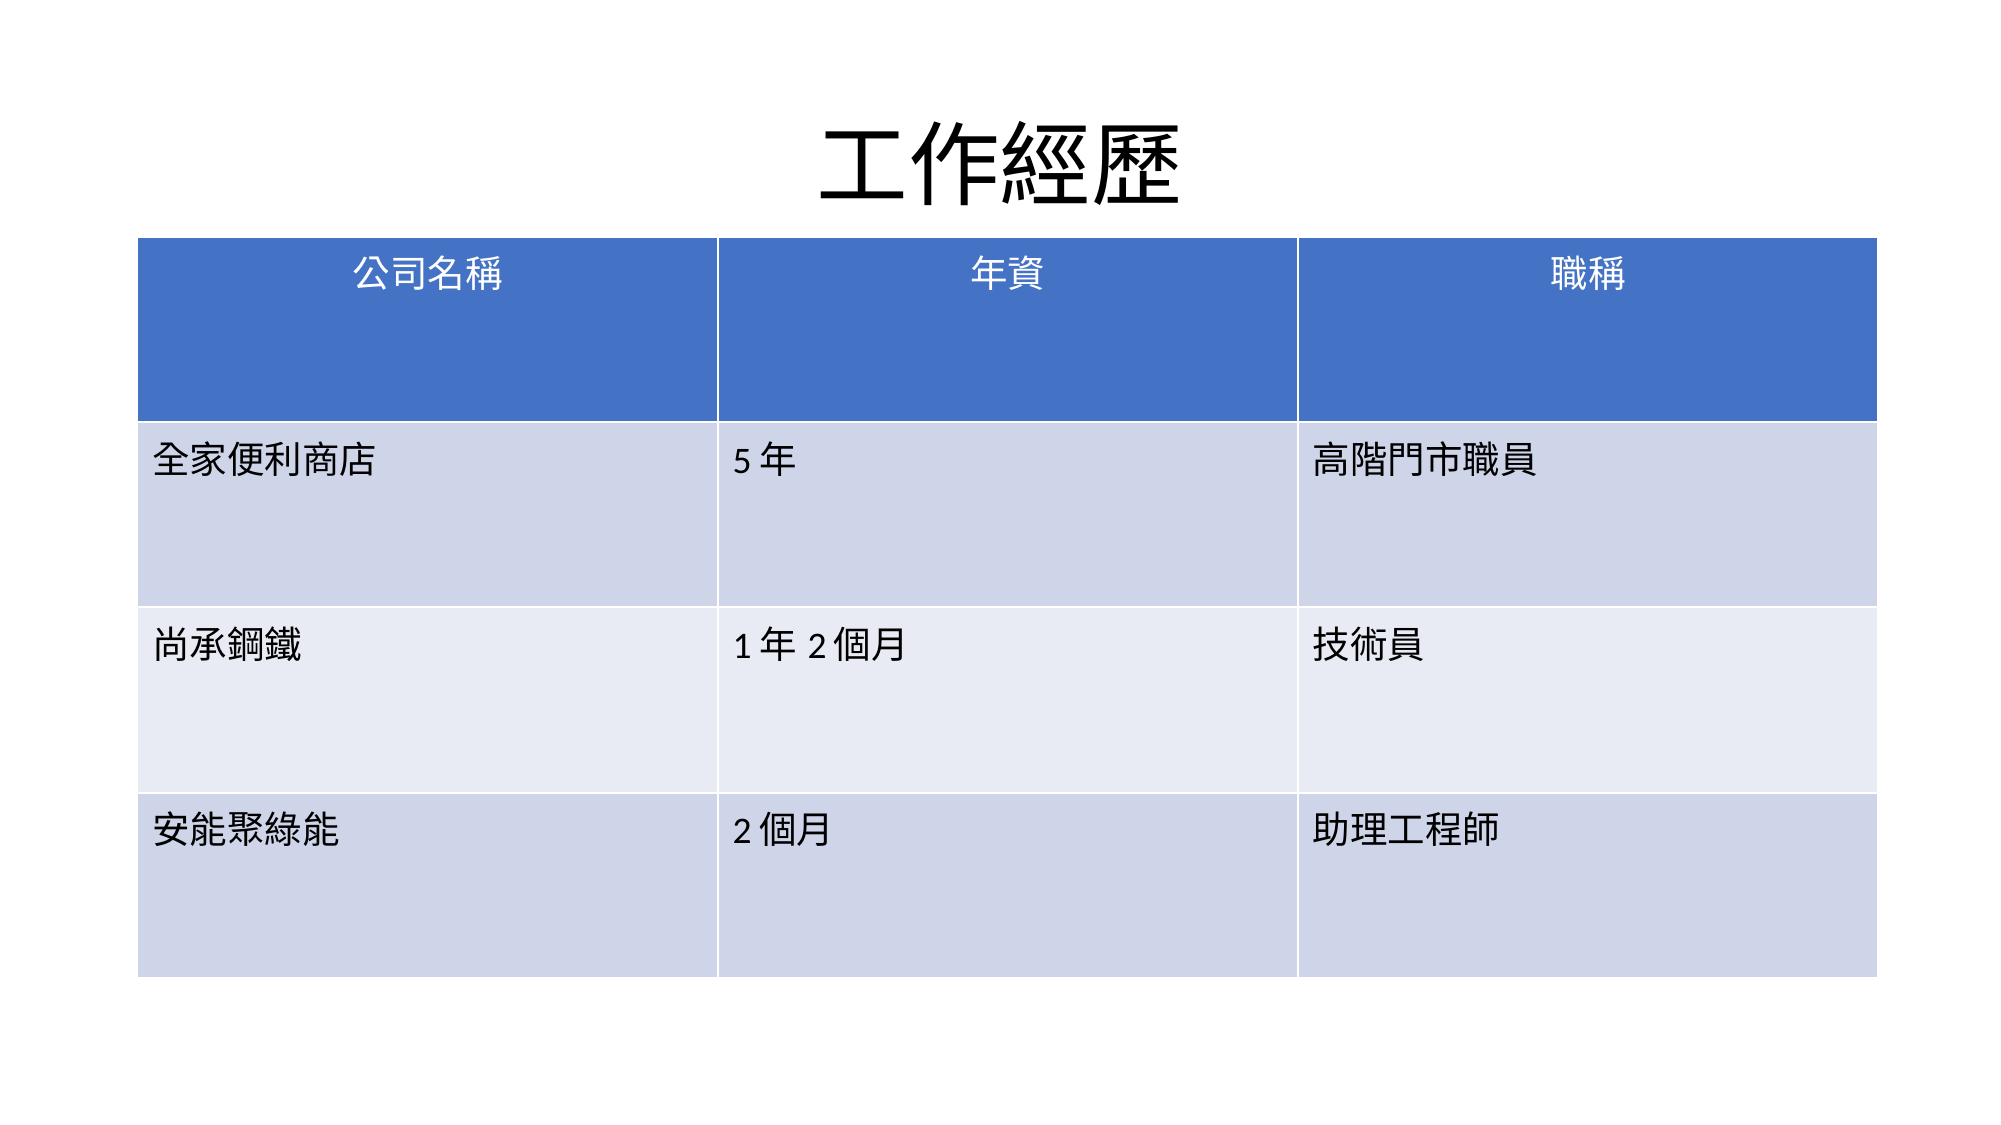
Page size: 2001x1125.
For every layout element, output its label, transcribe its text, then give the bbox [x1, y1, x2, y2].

table_header 職稱 [1299, 238, 1877, 421]
table_cell 5年 [719, 423, 1297, 606]
table_header 公司名稱 [138, 238, 717, 421]
table_cell 尚承鋼鐵 [138, 608, 717, 792]
table_cell 全家便利商店 [138, 423, 717, 606]
table_cell 助理工程師 [1299, 794, 1877, 977]
table_cell 技術員 [1299, 608, 1877, 792]
table_header 年資 [719, 238, 1297, 421]
table_cell 2個月 [719, 794, 1297, 977]
table_cell 高階門市職員 [1299, 423, 1877, 606]
table_cell 1年2個月 [719, 608, 1297, 792]
table_cell 安能聚綠能 [138, 794, 717, 977]
title 工作經歷 [137, 59, 1863, 236]
